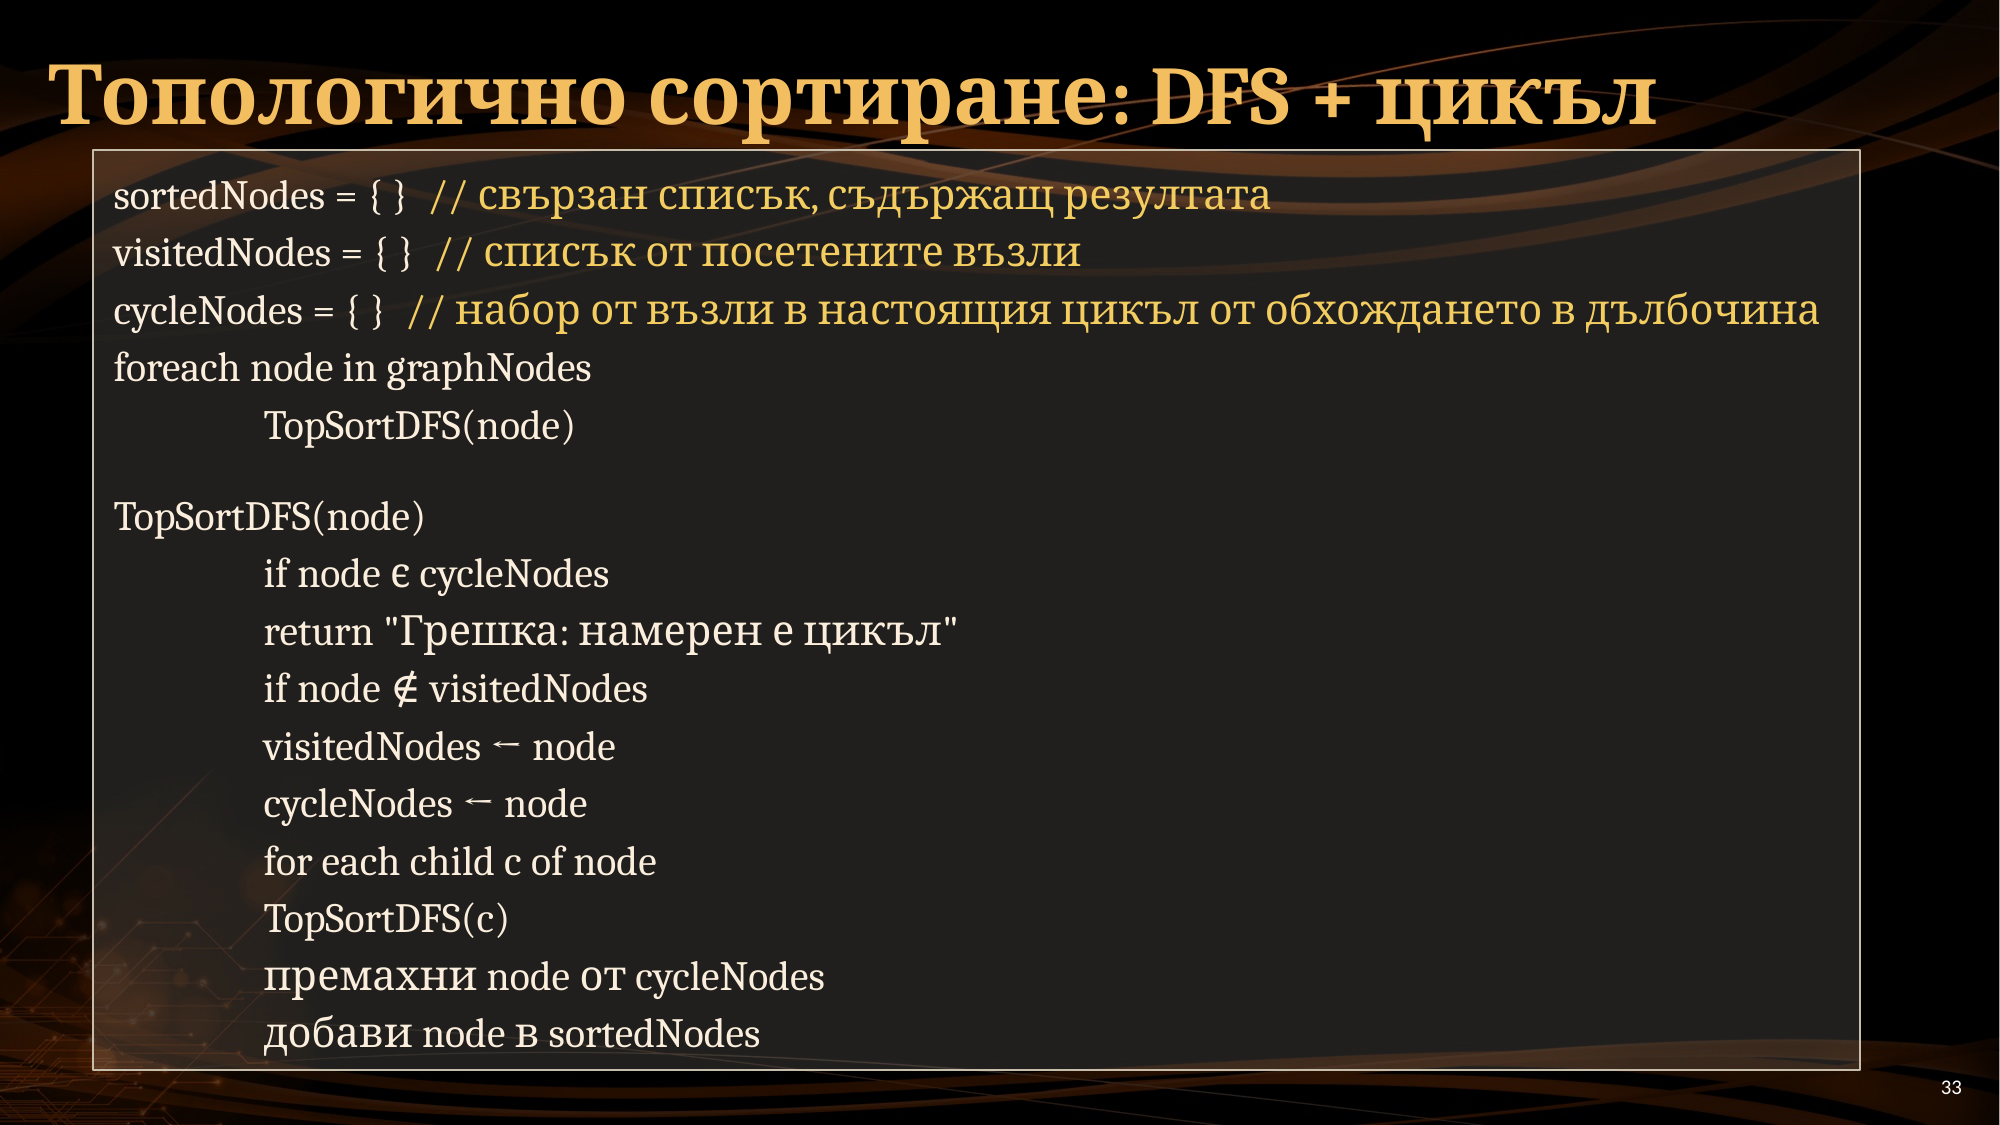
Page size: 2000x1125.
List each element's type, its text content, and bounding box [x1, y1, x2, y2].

text_box sortedNodes = { } // свързан списък, съдържащ резултата visitedNodes = { } // списък от посетените възли cycleNodes = { } // набор от възли в настоящия цикъл от обхождането в дълбочина foreach node in graphNodes TopSortDFS(node) TopSortDFS(node) if node ϵ cycleNodes return "Грешка: намерен е цикъл" if node ∉ visitedNodes visitedNodes ← node cycleNodes ← node for each child c of node TopSortDFS(c) премахни node от cycleNodes добави node в sortedNodes [93, 149, 1861, 1071]
title Топологично сортиране: DFS + цикъл [30, 6, 1968, 189]
picture [0, 0, 2000, 1125]
slide_number 33 [1897, 1070, 1968, 1103]
